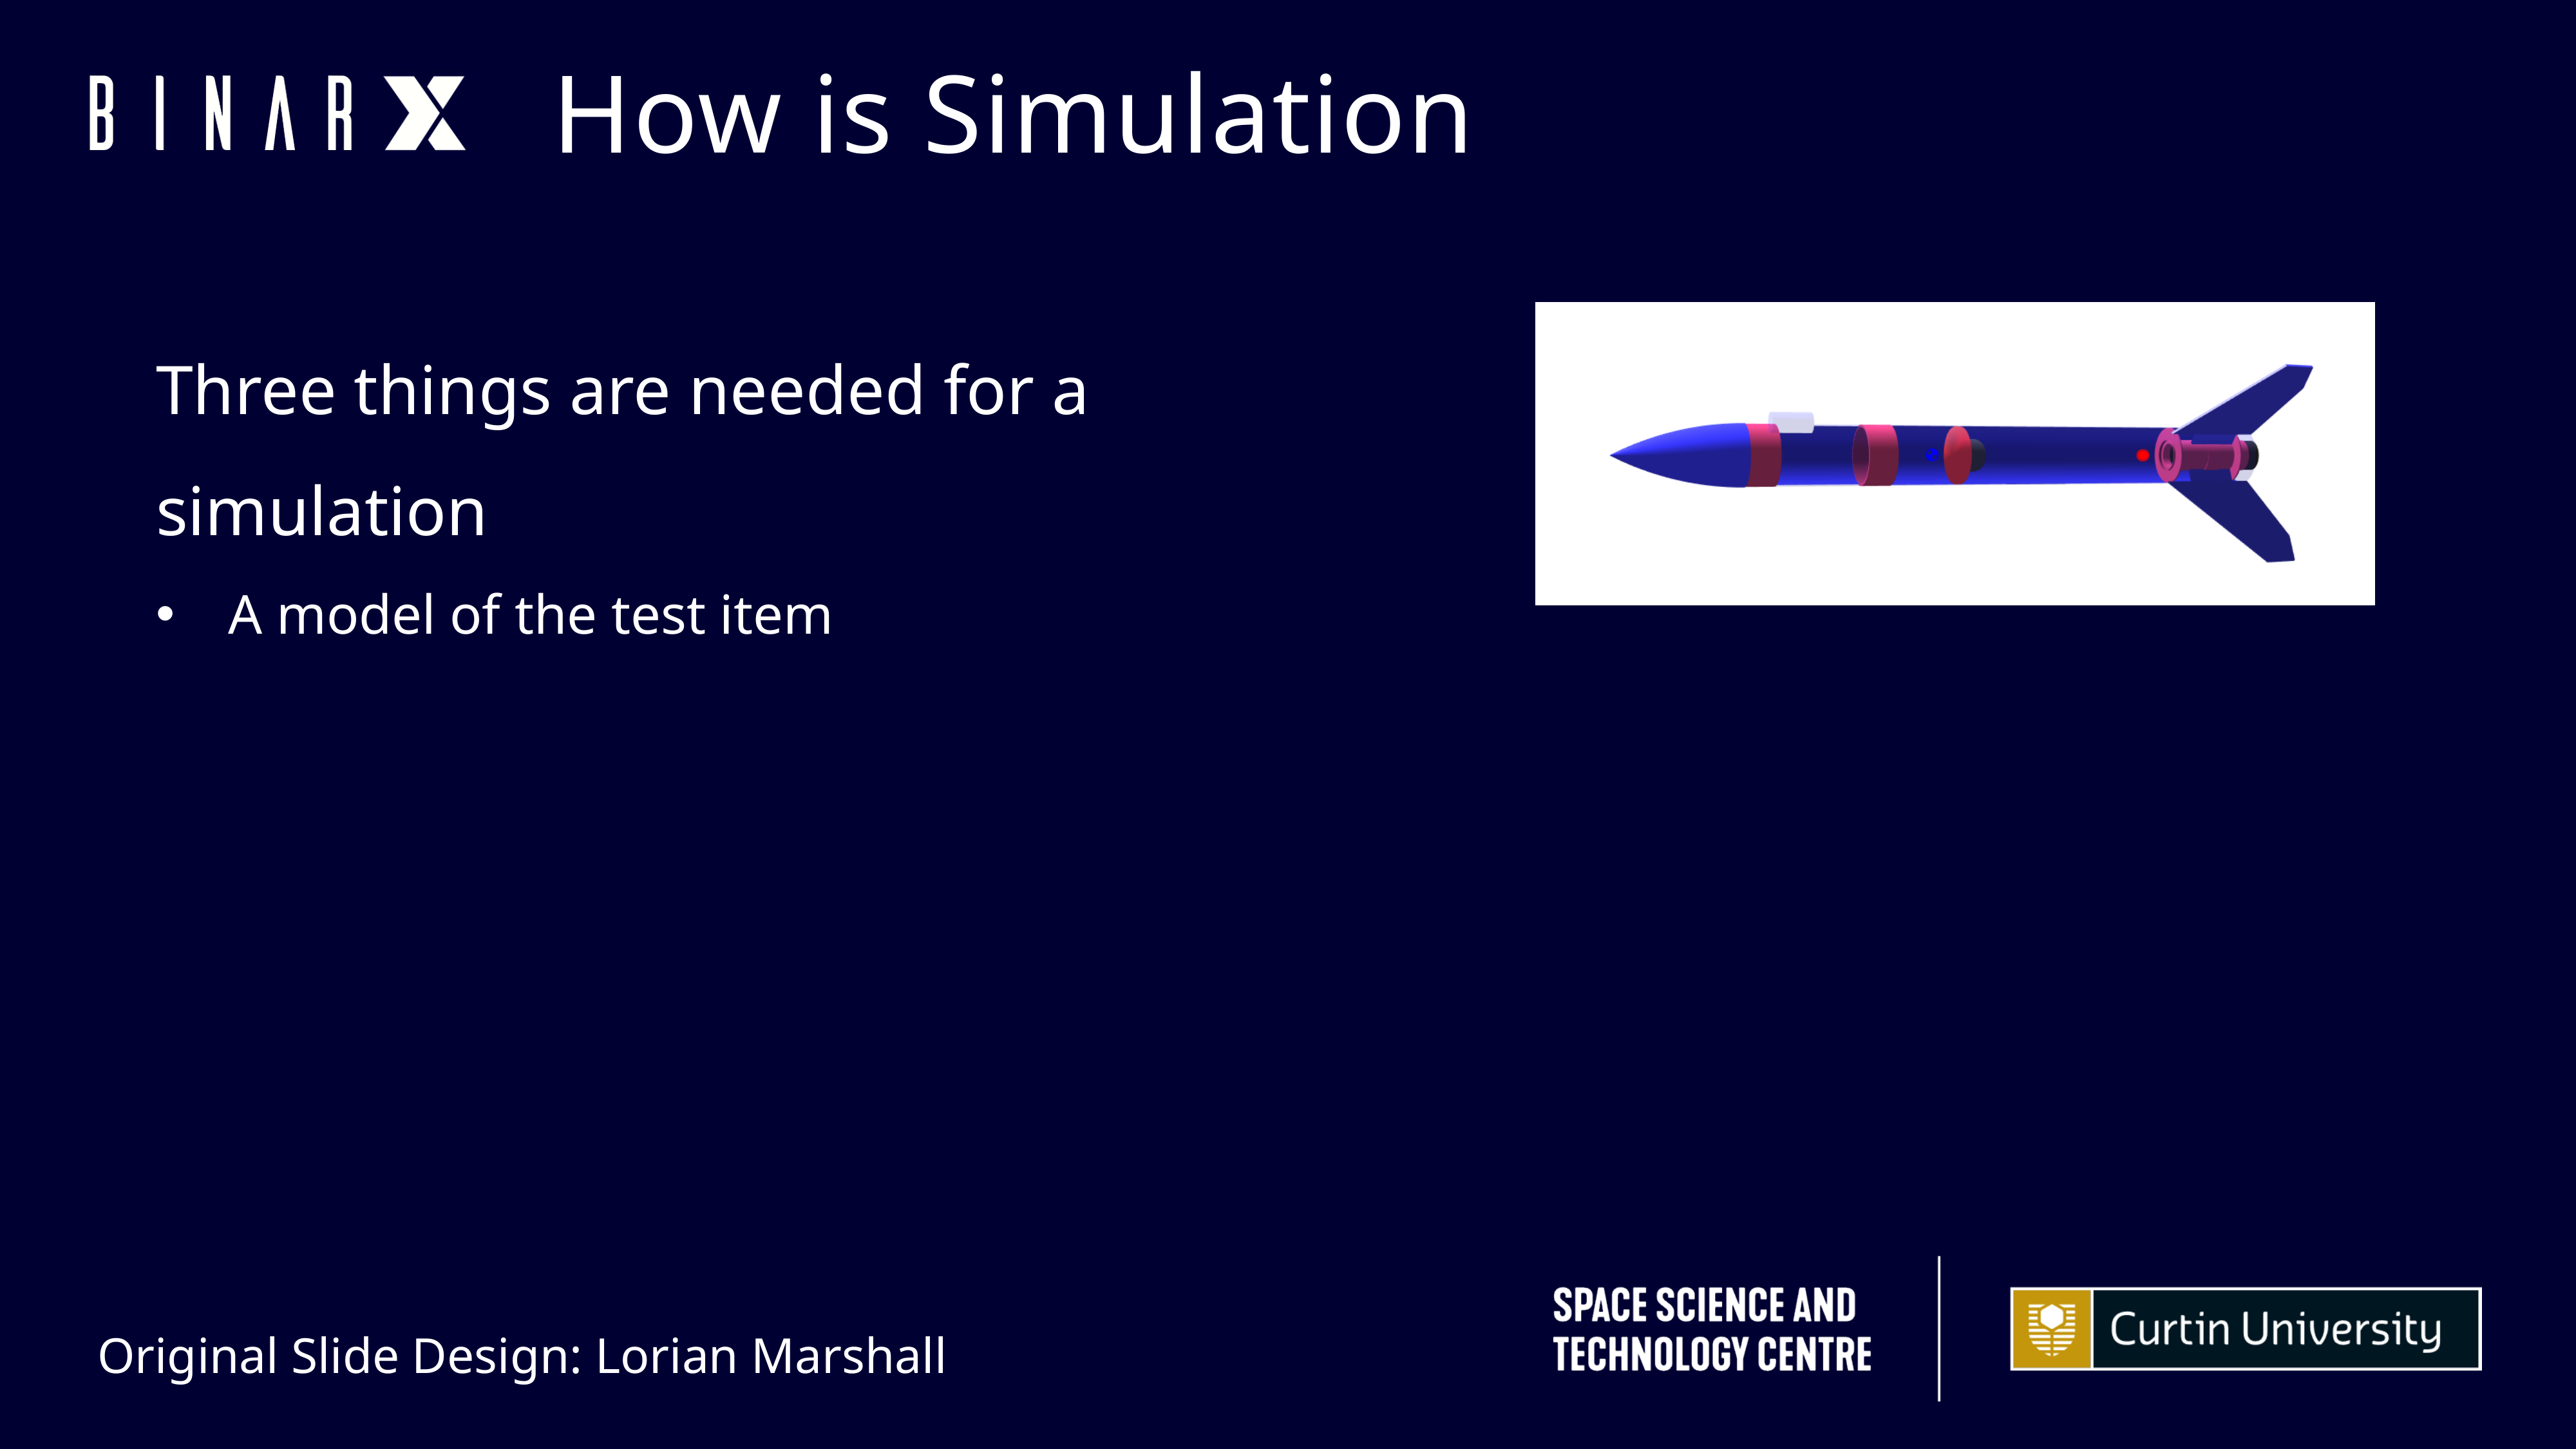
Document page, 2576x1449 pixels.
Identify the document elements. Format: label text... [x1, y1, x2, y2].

picture [1535, 302, 2375, 606]
text_box Original Slide Design: Lorian Marshall [88, 1291, 1115, 1388]
text_box Three things are needed for a simulation A model of the test item [146, 302, 1430, 650]
picture [1553, 1255, 2482, 1403]
picture [69, 60, 476, 164]
text_box How is Simulation [545, 37, 2375, 227]
